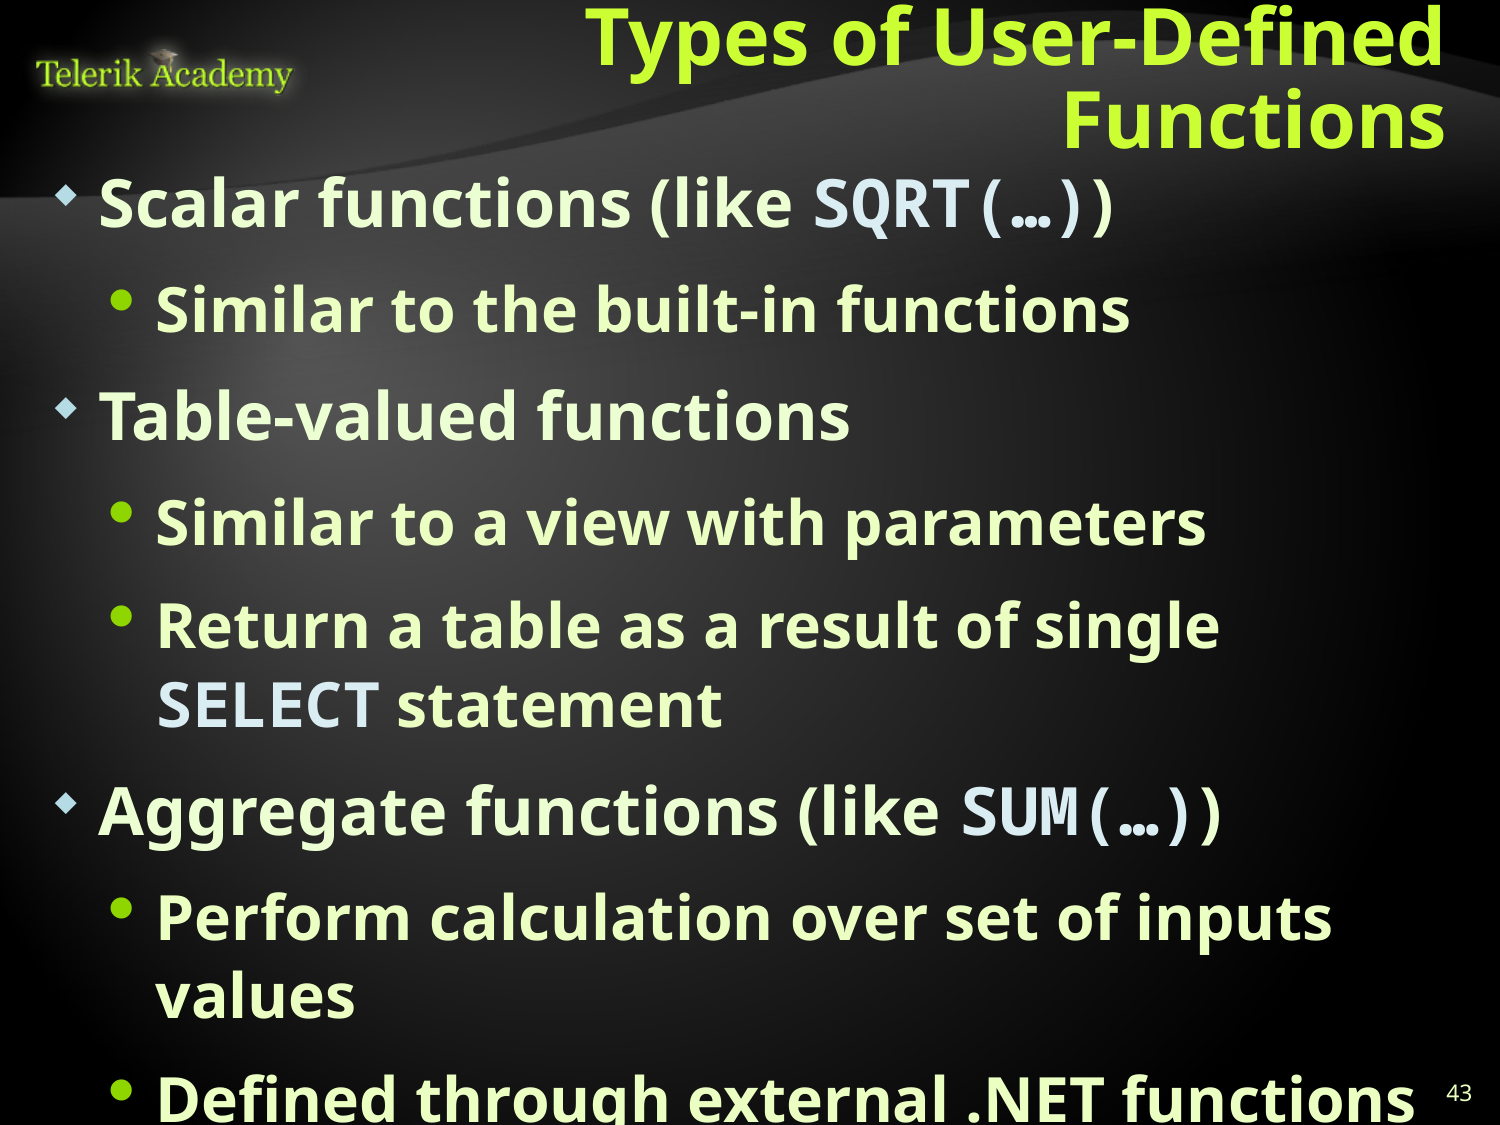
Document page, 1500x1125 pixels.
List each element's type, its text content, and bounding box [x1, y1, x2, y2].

slide_number 43 [1412, 1074, 1488, 1113]
title Types of User-Defined Functions [300, 12, 1463, 149]
list Scalar functions (like SQRT(…)) Similar to the built-in functions Table-valued functions Similar to a view with parameters Return a table as a result of single SELECT statement Aggregate functions (like SUM(…)) Perform calculation over set of inputs values Defined through external .NET functions [37, 149, 1463, 1100]
picture [0, 0, 1500, 1125]
